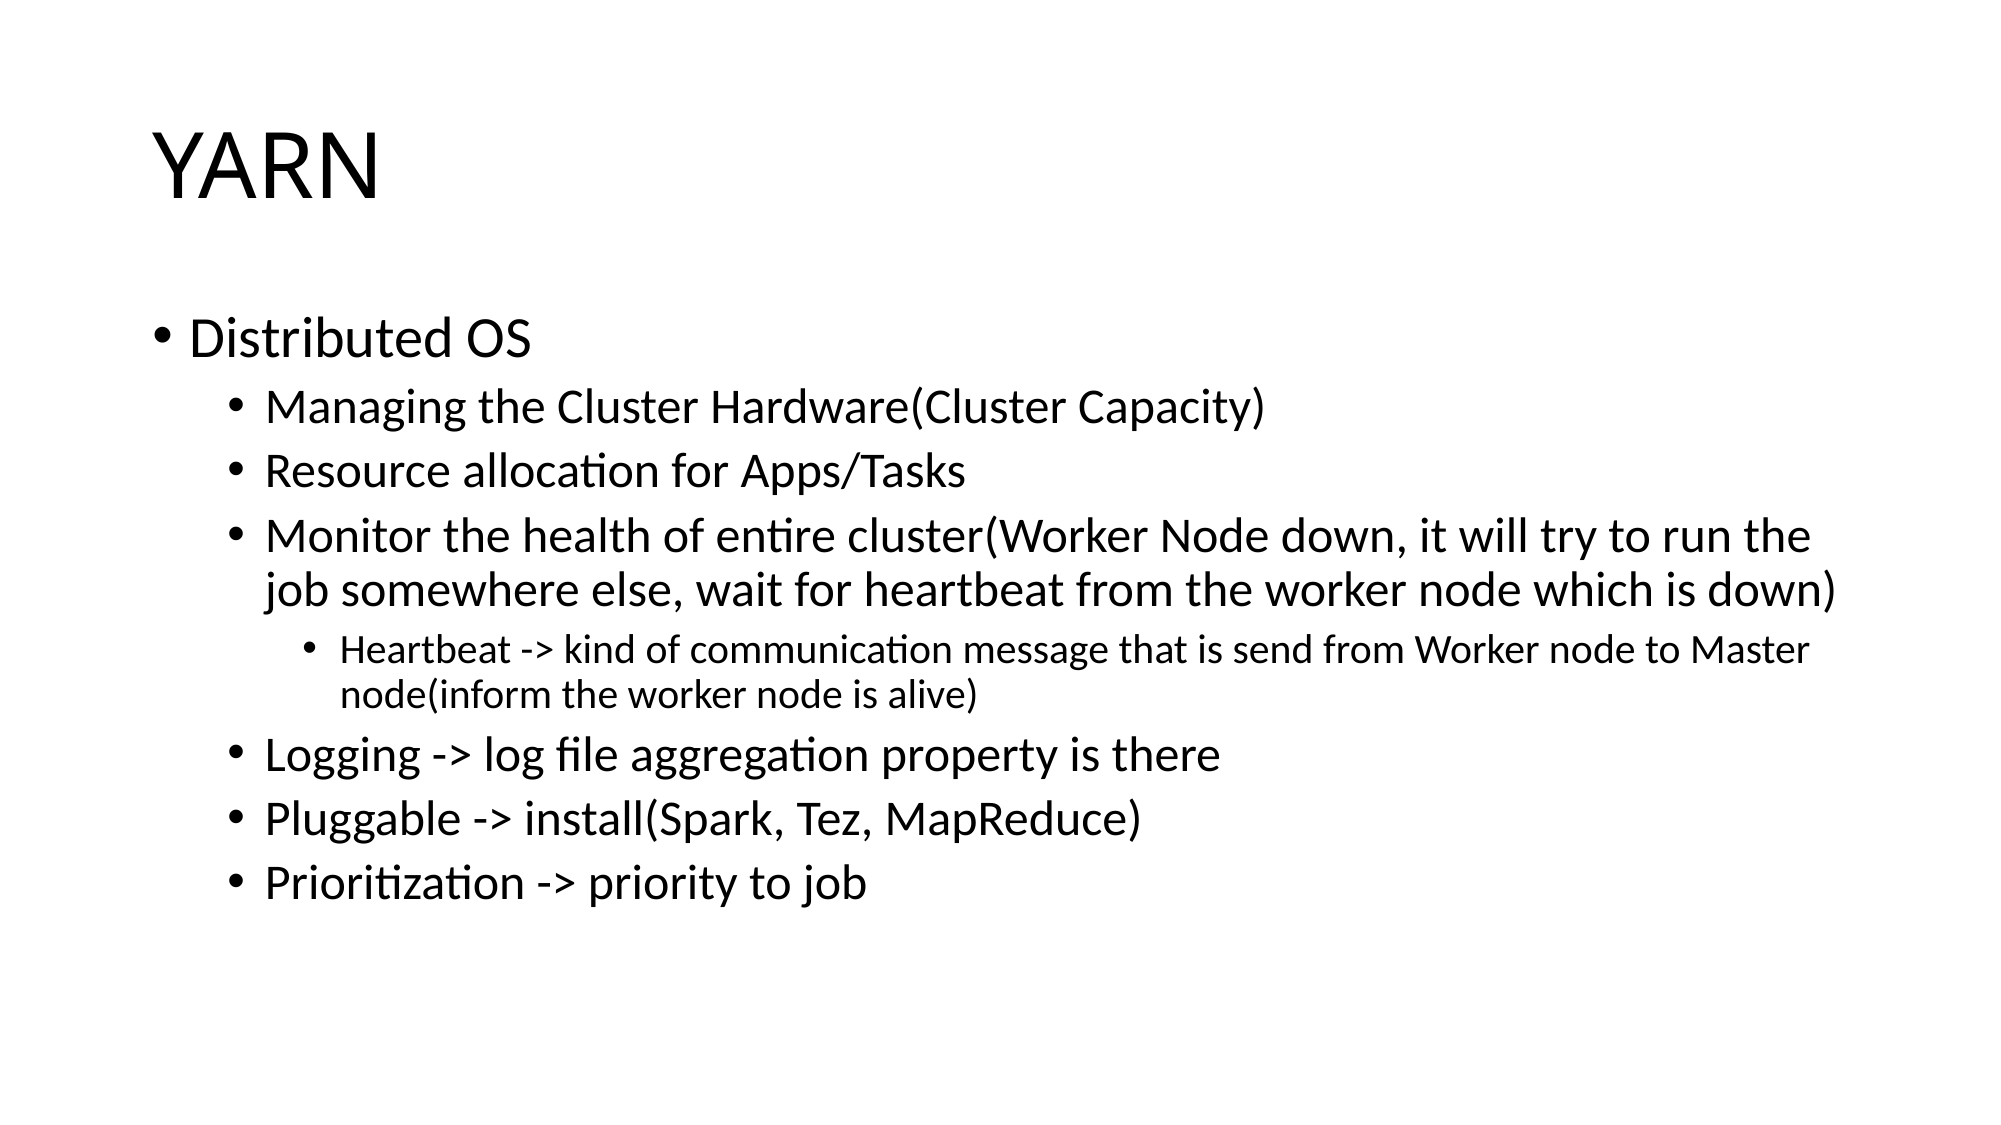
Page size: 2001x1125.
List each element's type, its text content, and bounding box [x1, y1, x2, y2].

list Distributed OS Managing the Cluster Hardware(Cluster Capacity) Resource allocation for Apps/Tasks Monitor the health of entire cluster(Worker Node down, it will try to run the job somewhere else, wait for heartbeat from the worker node which is down) Heartbeat -> kind of communication message that is send from Worker node to Master node(inform the worker node is alive) Logging -> log file aggregation property is there Pluggable -> install(Spark, Tez, MapReduce) Prioritization -> priority to job [137, 299, 1863, 1014]
title YARN [137, 59, 1863, 278]
